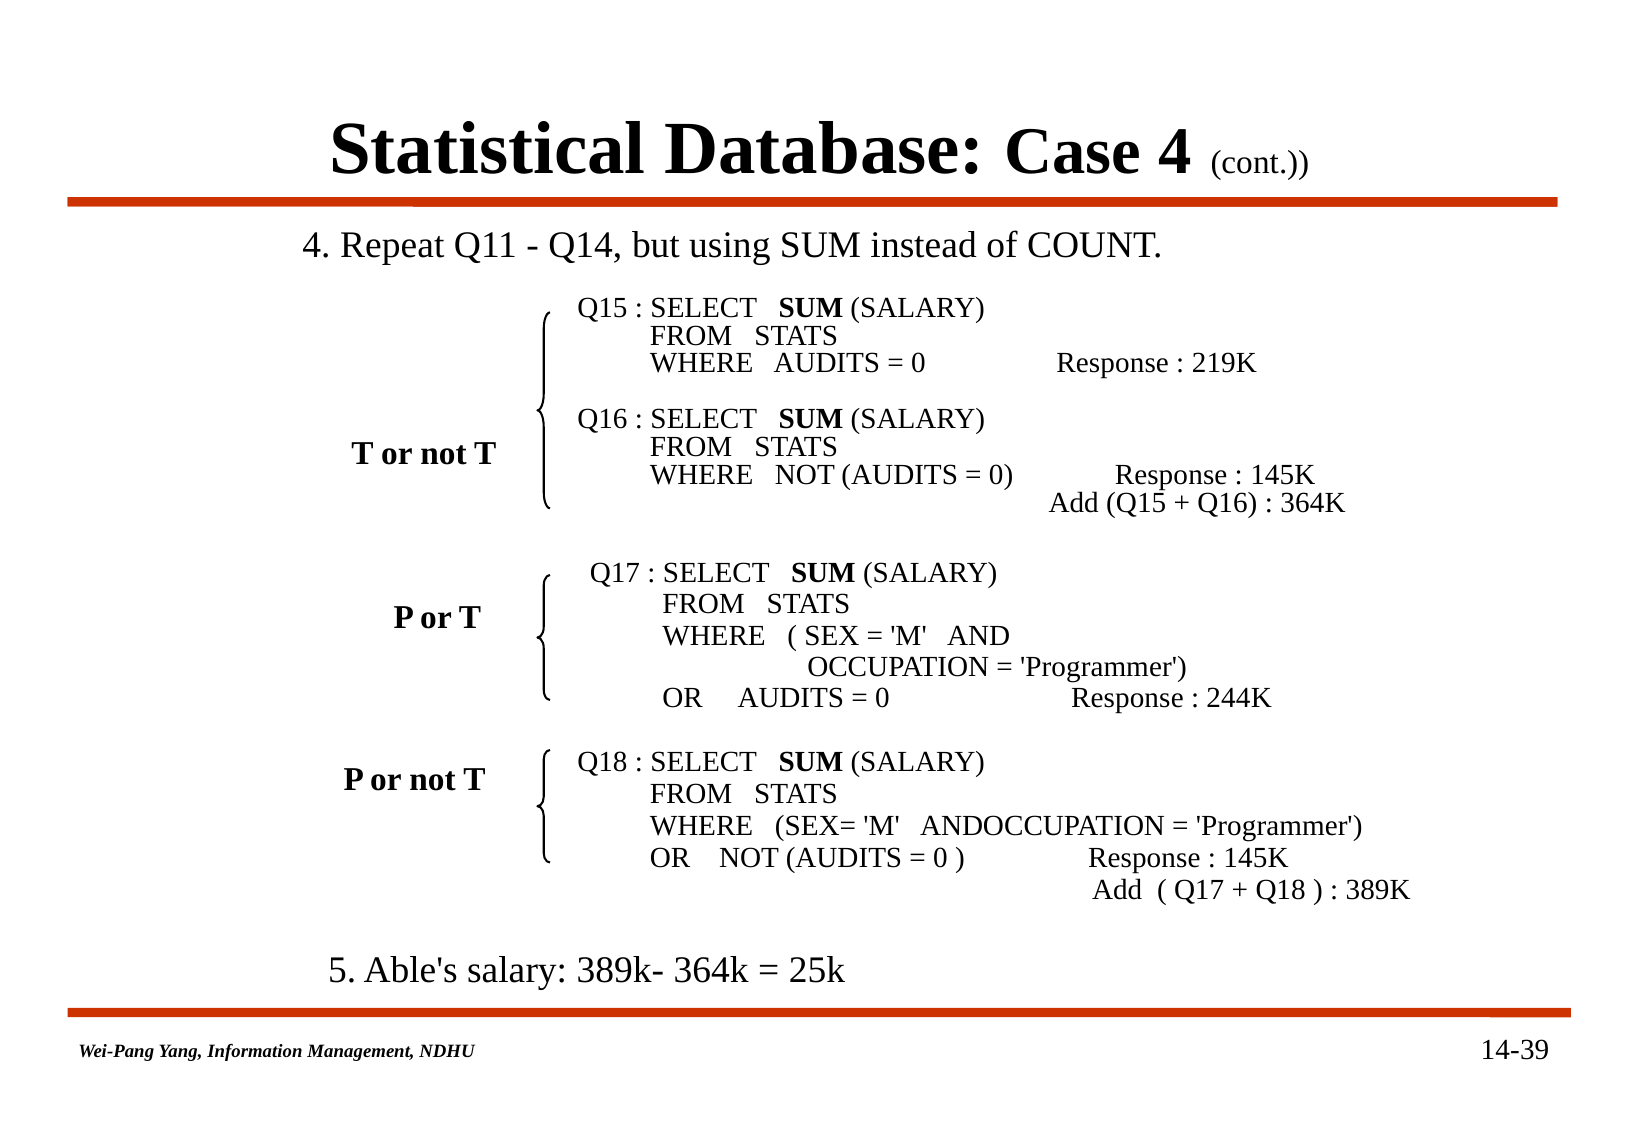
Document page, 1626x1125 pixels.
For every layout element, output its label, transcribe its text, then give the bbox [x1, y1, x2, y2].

text_box P or T [337, 587, 525, 643]
title Statistical Database: Case 4 (cont.)) [148, 87, 1490, 200]
text_box 5. Able's salary: 389k- 364k = 25k [313, 937, 861, 998]
text_box T or not T [336, 423, 524, 479]
text_box P or not T [287, 749, 525, 805]
text_box Q15 : SELECT SUM (SALARY) FROM STATS WHERE AUDITS = 0 Response : 219K Q16 : SELECT SUM (SALARY) FROM STATS WHERE NOT (AUDITS = 0) Response : 145K Add (Q15 + Q16) : 364K [487, 287, 1425, 554]
text_box [537, 750, 550, 863]
text_box Q17 : SELECT SUM (SALARY) FROM STATS WHERE ( SEX = 'M' AND OCCUPATION = 'Programmer') OR AUDITS = 0 Response : 244K [575, 554, 1289, 749]
text_box [537, 312, 550, 509]
text_box [537, 574, 550, 701]
slide_number 14-39 [1225, 1023, 1565, 1099]
list 4. Repeat Q11 - Q14, but using SUM instead of COUNT. [62, 212, 1553, 975]
text_box Q18 : SELECT SUM (SALARY) FROM STATS WHERE (SEX= 'M' ANDOCCUPATION = 'Programmer') OR NOT (AUDITS = 0 ) Response : 145K Add ( Q17 + Q18 ) : 389K [562, 749, 1563, 911]
